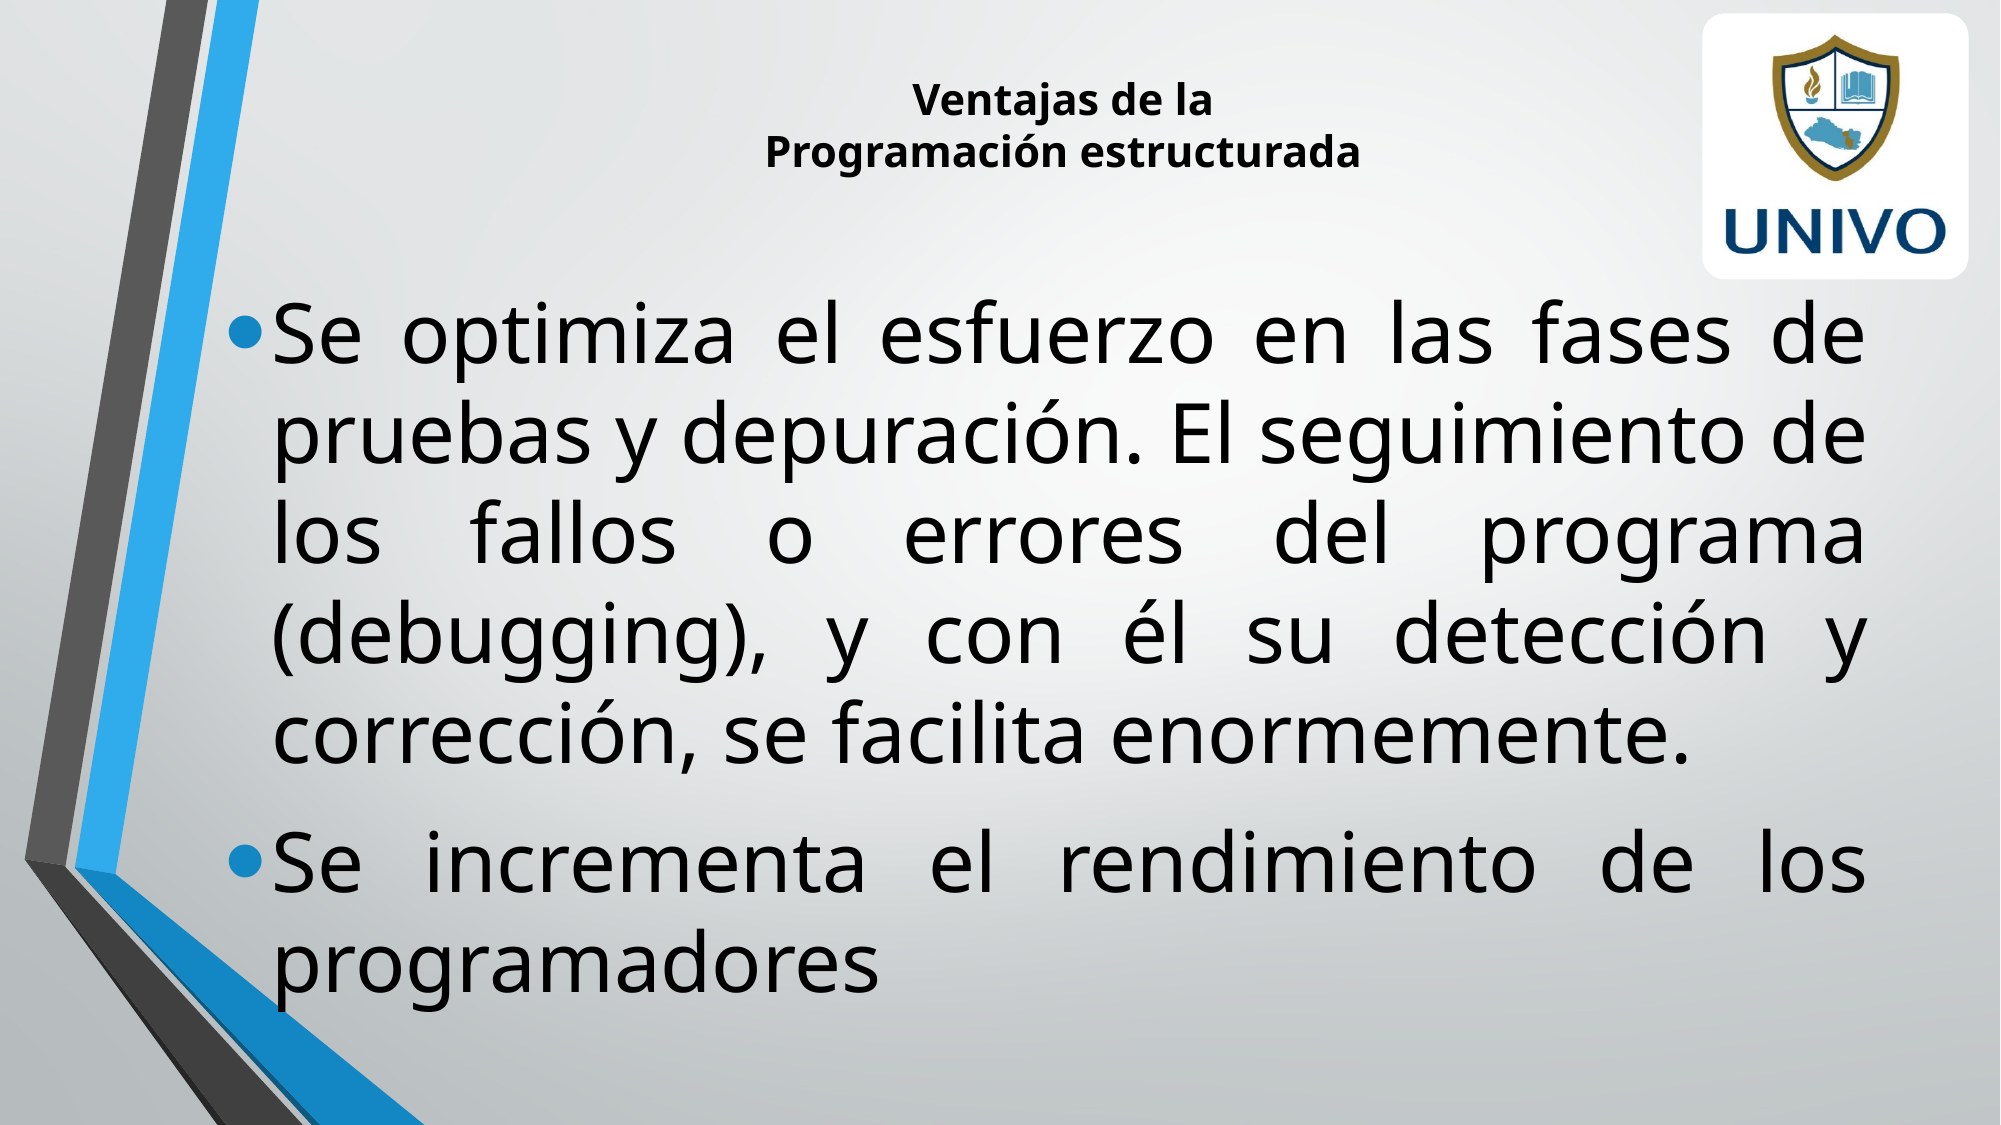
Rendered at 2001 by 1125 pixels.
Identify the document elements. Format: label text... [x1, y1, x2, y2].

list Se optimiza el esfuerzo en las fases de pruebas y depuración. El seguimiento de los fallos o errores del programa (debugging), y con él su detección y corrección, se facilita enormemente. Se incrementa el rendimiento de los programadores [209, 235, 1885, 1055]
title Ventajas de la Programación estructurada [241, 63, 1702, 185]
picture [1702, 13, 1969, 280]
